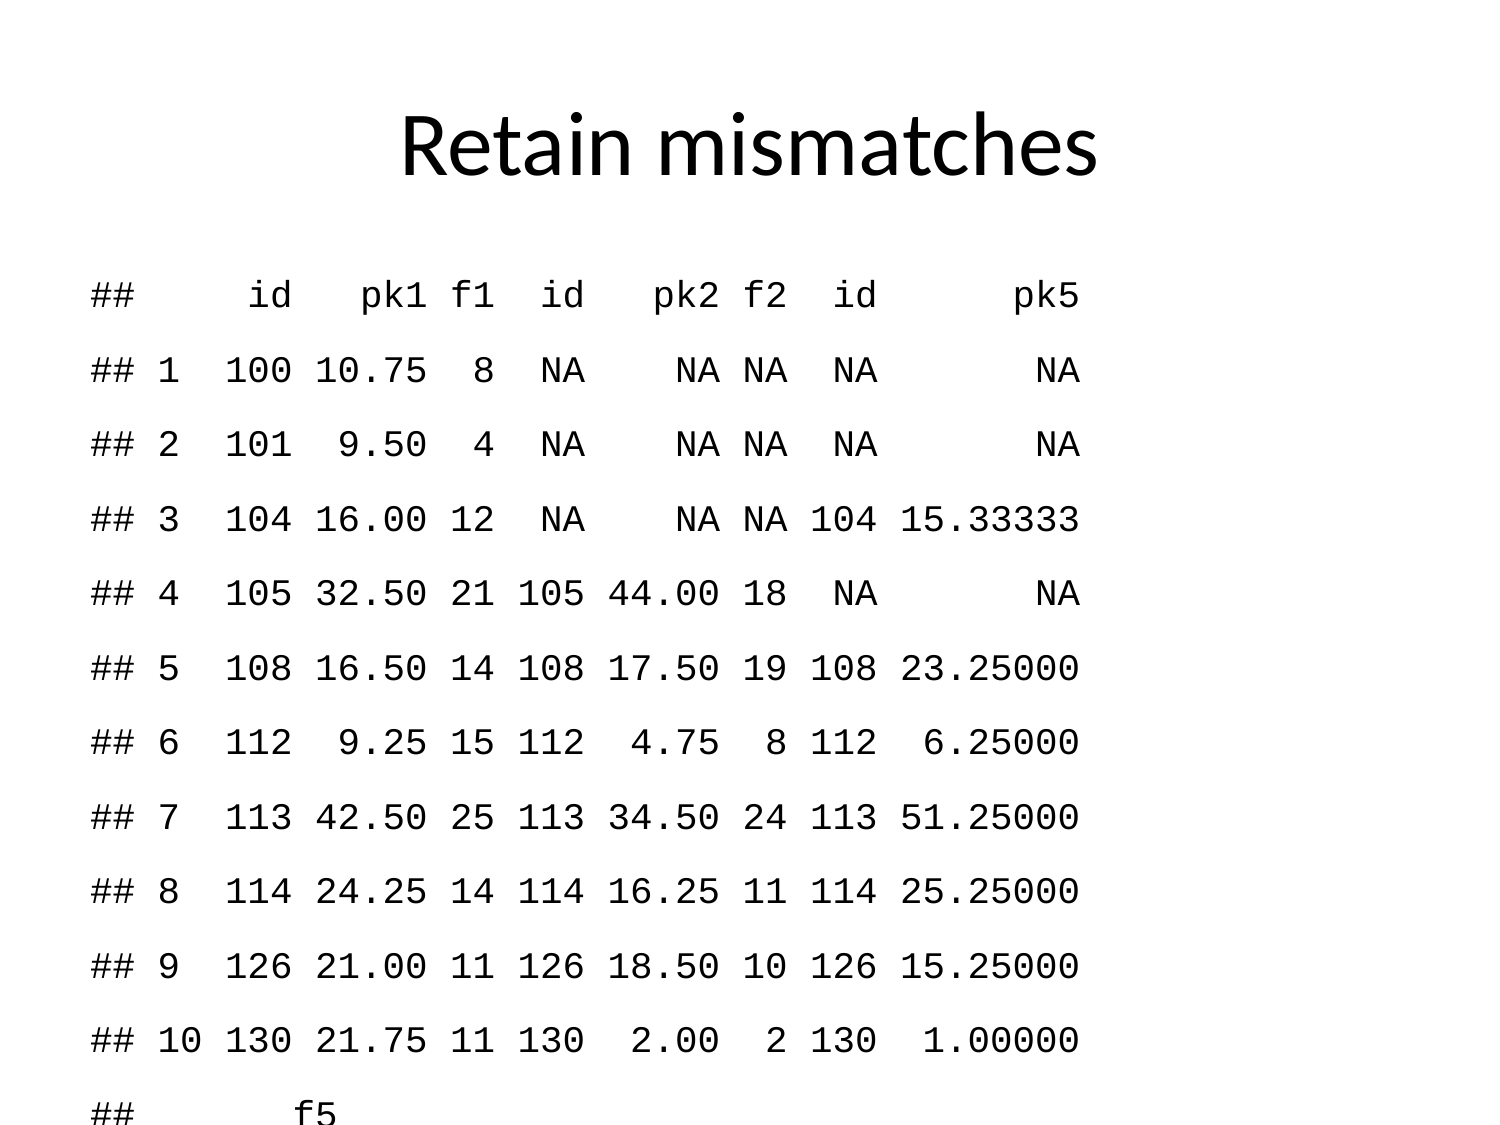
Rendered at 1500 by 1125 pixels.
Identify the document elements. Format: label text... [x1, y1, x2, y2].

list ## id pk1 f1 id pk2 f2 id pk5 ## 1 100 10.75 8 NA NA NA NA NA ## 2 101 9.50 4 NA NA NA NA NA ## 3 104 16.00 12 NA NA NA 104 15.33333 ## 4 105 32.50 21 105 44.00 18 NA NA ## 5 108 16.50 14 108 17.50 19 108 23.25000 ## 6 112 9.25 15 112 4.75 8 112 6.25000 ## 7 113 42.50 25 113 34.50 24 113 51.25000 ## 8 114 24.25 14 114 16.25 11 114 25.25000 ## 9 126 21.00 11 126 18.50 10 126 15.25000 ## 10 130 21.75 11 130 2.00 2 130 1.00000 ## f5 ## 1 NA ## 2 NA ## 3 13.33 ## 4 NA ## 5 15.00 ## 6 13.00 ## 7 27.00 ## 8 13.00 ## 9 10.00 ## 10 2.00 [75, 262, 1425, 1005]
title Retain mismatches [75, 45, 1425, 233]
